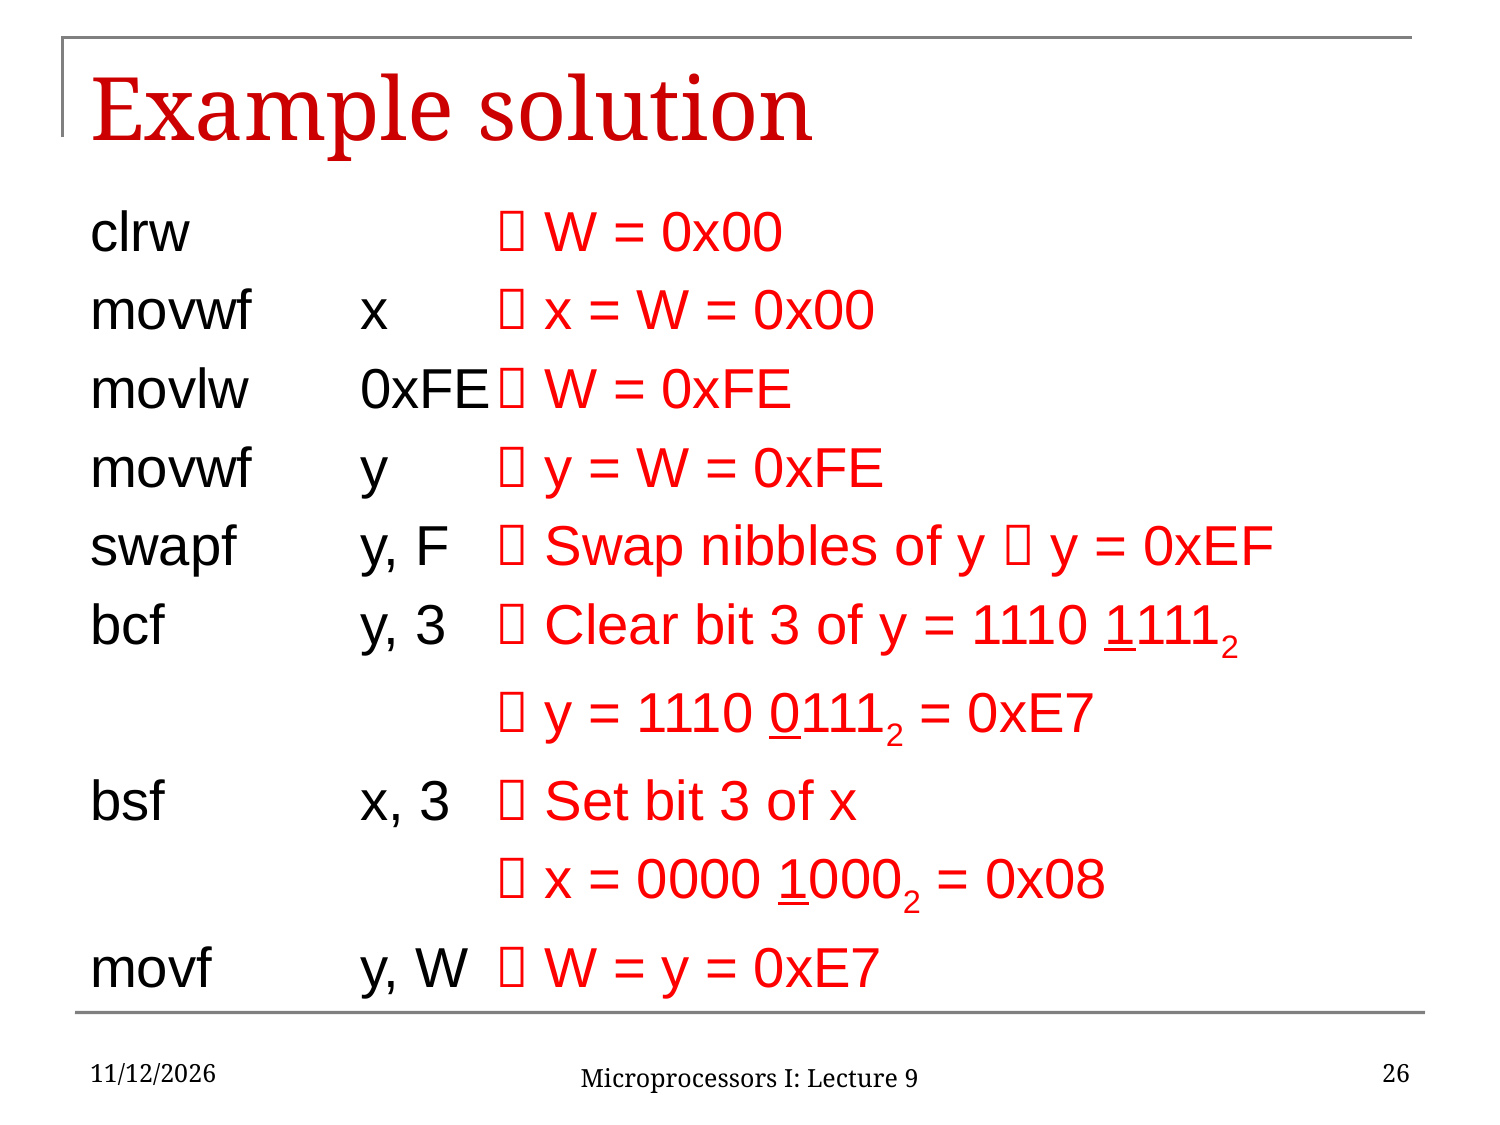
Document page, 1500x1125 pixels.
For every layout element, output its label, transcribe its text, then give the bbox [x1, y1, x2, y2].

list clrw  W = 0x00 movwf x  x = W = 0x00 movlw 0xFE  W = 0xFE movwf y  y = W = 0xFE swapf y, F  Swap nibbles of y  y = 0xEF bcf y, 3  Clear bit 3 of y = 1110 11112  y = 1110 01112 = 0xE7 bsf x, 3  Set bit 3 of x  x = 0000 10002 = 0x08 movf y, W  W = y = 0xE7 [75, 187, 1425, 1006]
slide_number 26 [1074, 1023, 1426, 1100]
footer Microprocessors I: Lecture 9 [512, 1024, 988, 1101]
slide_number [74, 1023, 426, 1100]
title Example solution [75, 45, 1425, 163]
